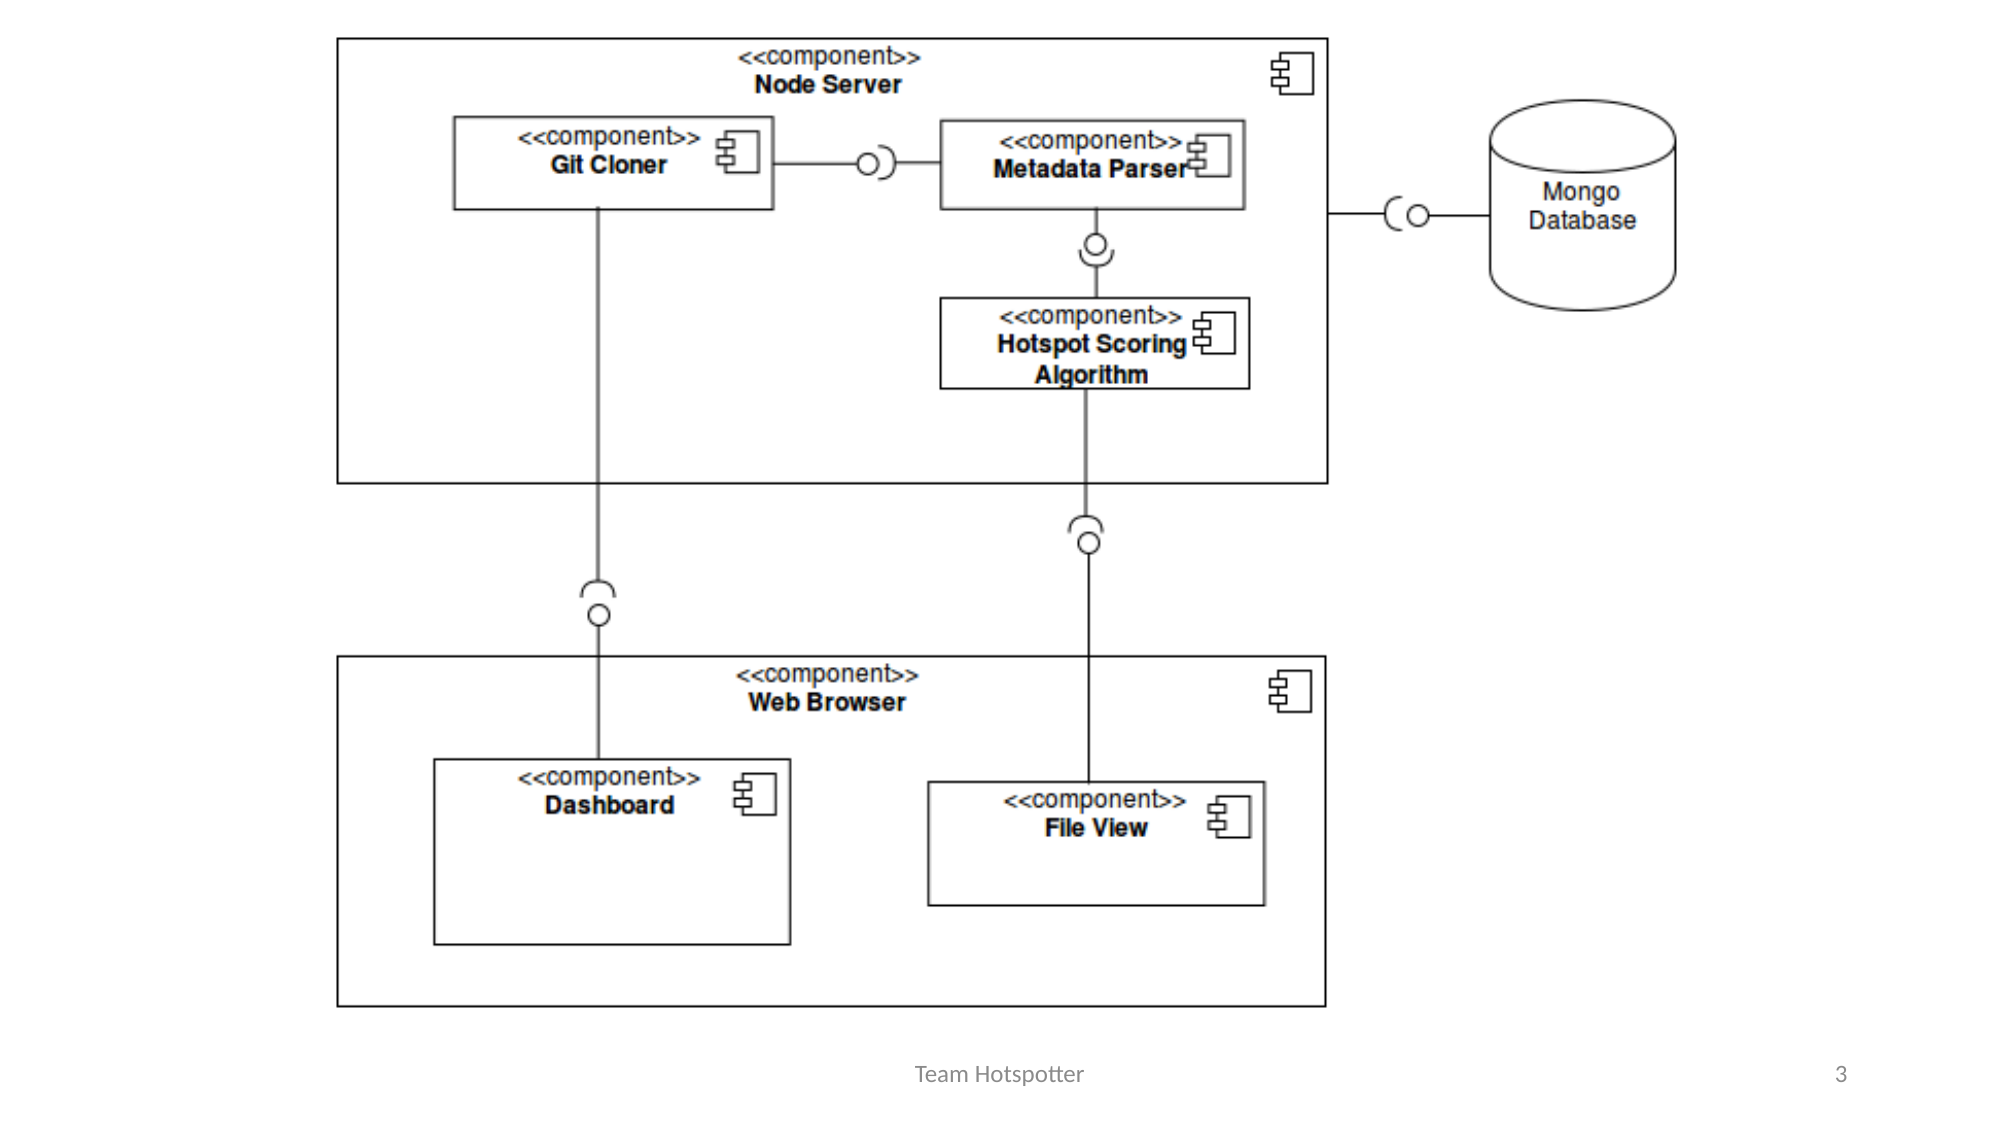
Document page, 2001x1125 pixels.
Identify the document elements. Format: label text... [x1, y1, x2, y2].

slide_number 3 [1412, 1042, 1863, 1103]
footer Team Hotspotter [662, 1042, 1338, 1103]
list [334, 36, 1679, 1010]
